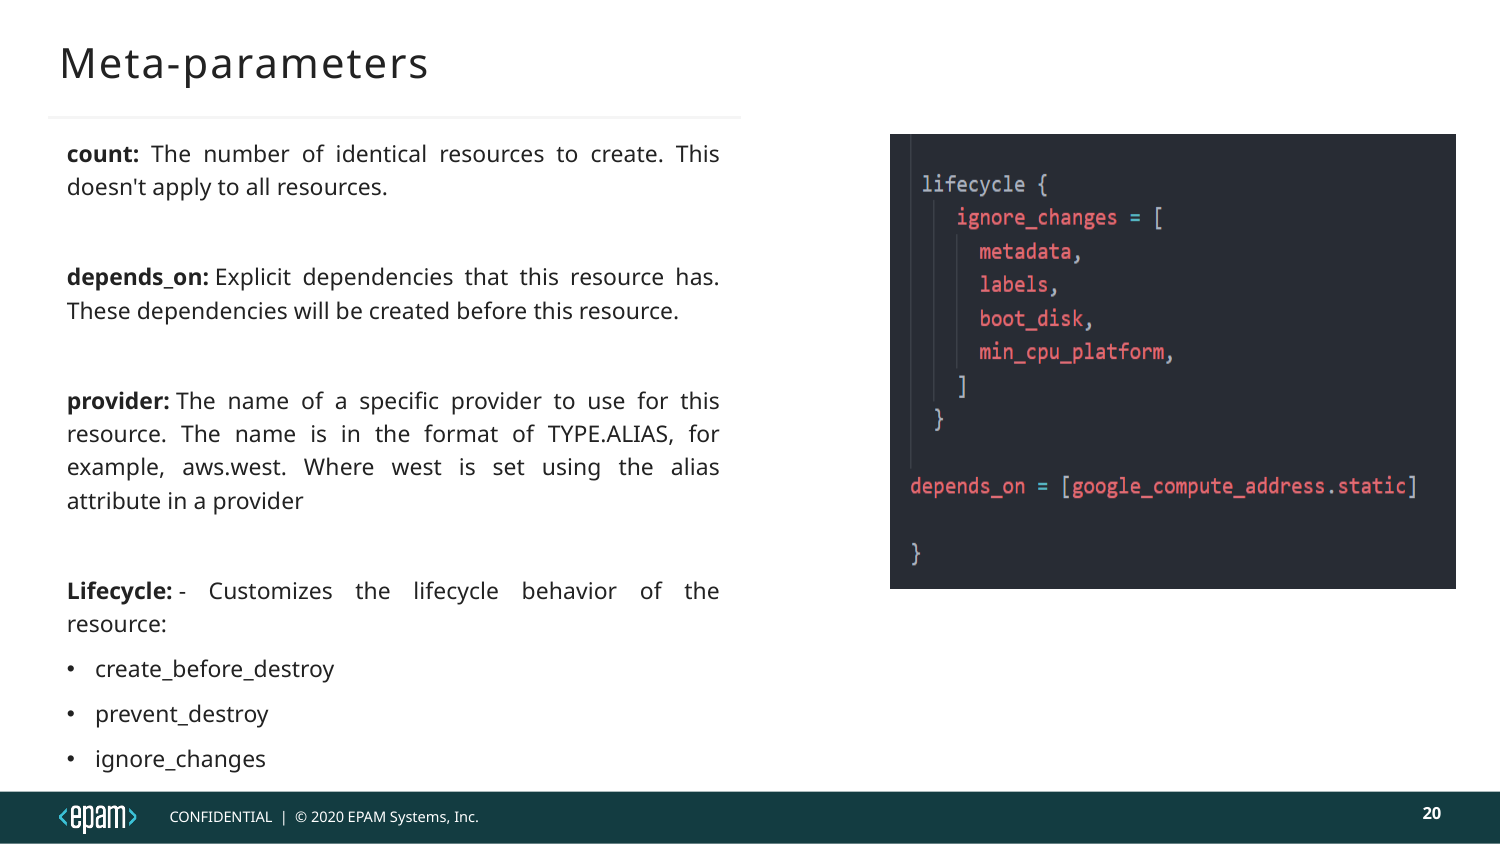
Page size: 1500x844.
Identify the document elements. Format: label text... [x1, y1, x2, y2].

title Meta-parameters [59, 37, 1442, 87]
slide_number 20 [1216, 791, 1442, 844]
picture [890, 134, 1456, 589]
text_box count: The number of identical resources to create. This doesn't apply to all resources. depends_on: Explicit dependencies that this resource has. These dependencies will be created before this resource. provider: The name of a specific provider to use for this resource. The name is in the format of TYPE.ALIAS, for example, aws.west. Where west is set using the alias attribute in a provider Lifecycle: - Customizes the lifecycle behavior of the resource: create_before_destroy prevent_destroy ignore_changes [66, 133, 721, 757]
